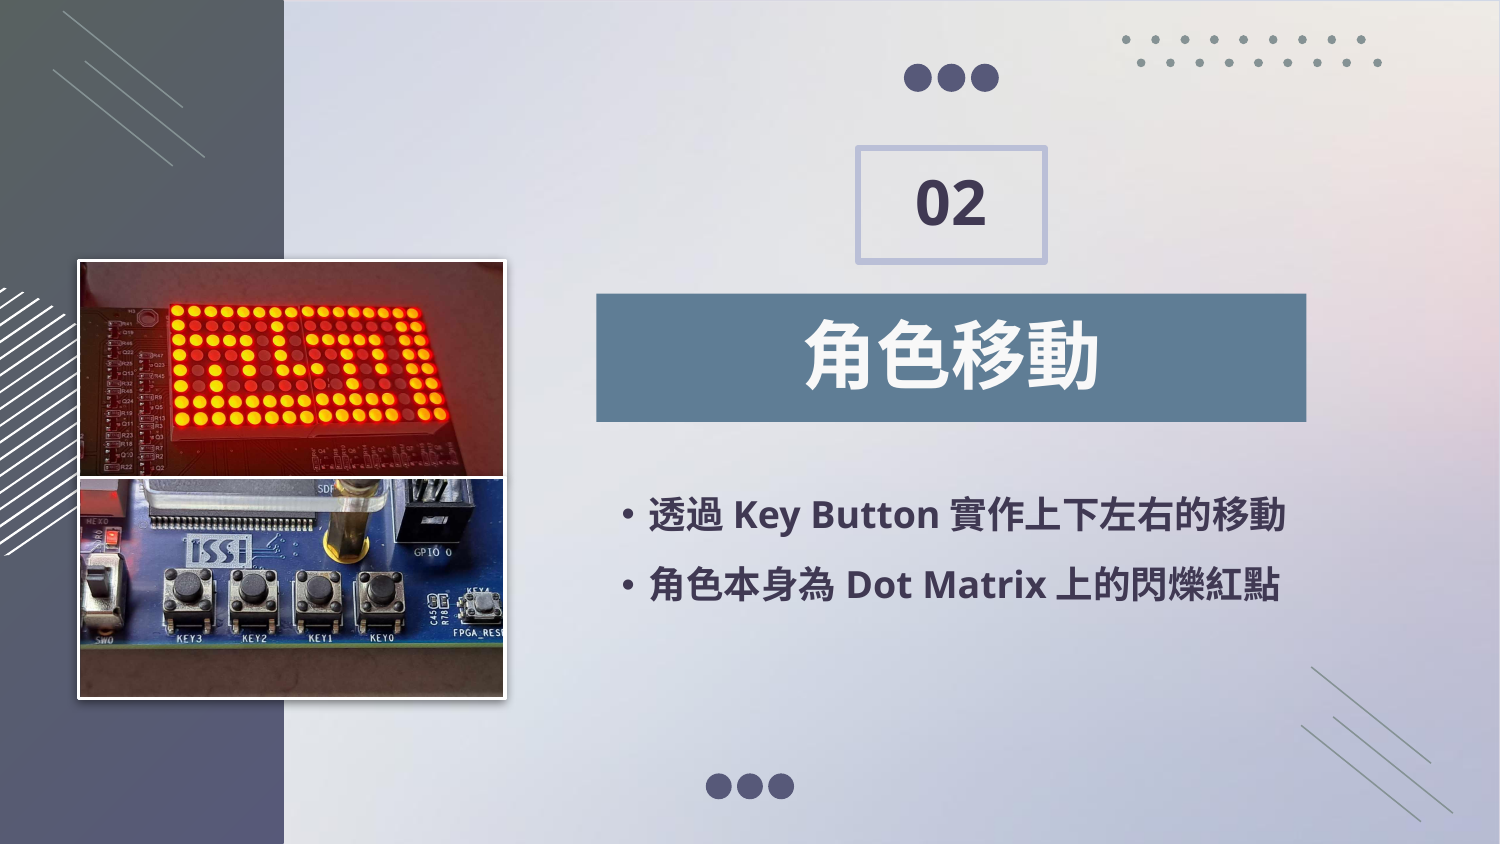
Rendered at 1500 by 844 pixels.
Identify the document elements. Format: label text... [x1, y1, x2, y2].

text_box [903, 63, 999, 93]
title 02 [857, 148, 1045, 262]
title 角色移動 [596, 293, 1307, 422]
subtitle 透過Key Button實作上下左右的移動 角色本身為Dot Matrix上的閃爍紅點 [596, 471, 1414, 764]
picture [80, 261, 504, 698]
picture [284, 2, 1499, 844]
